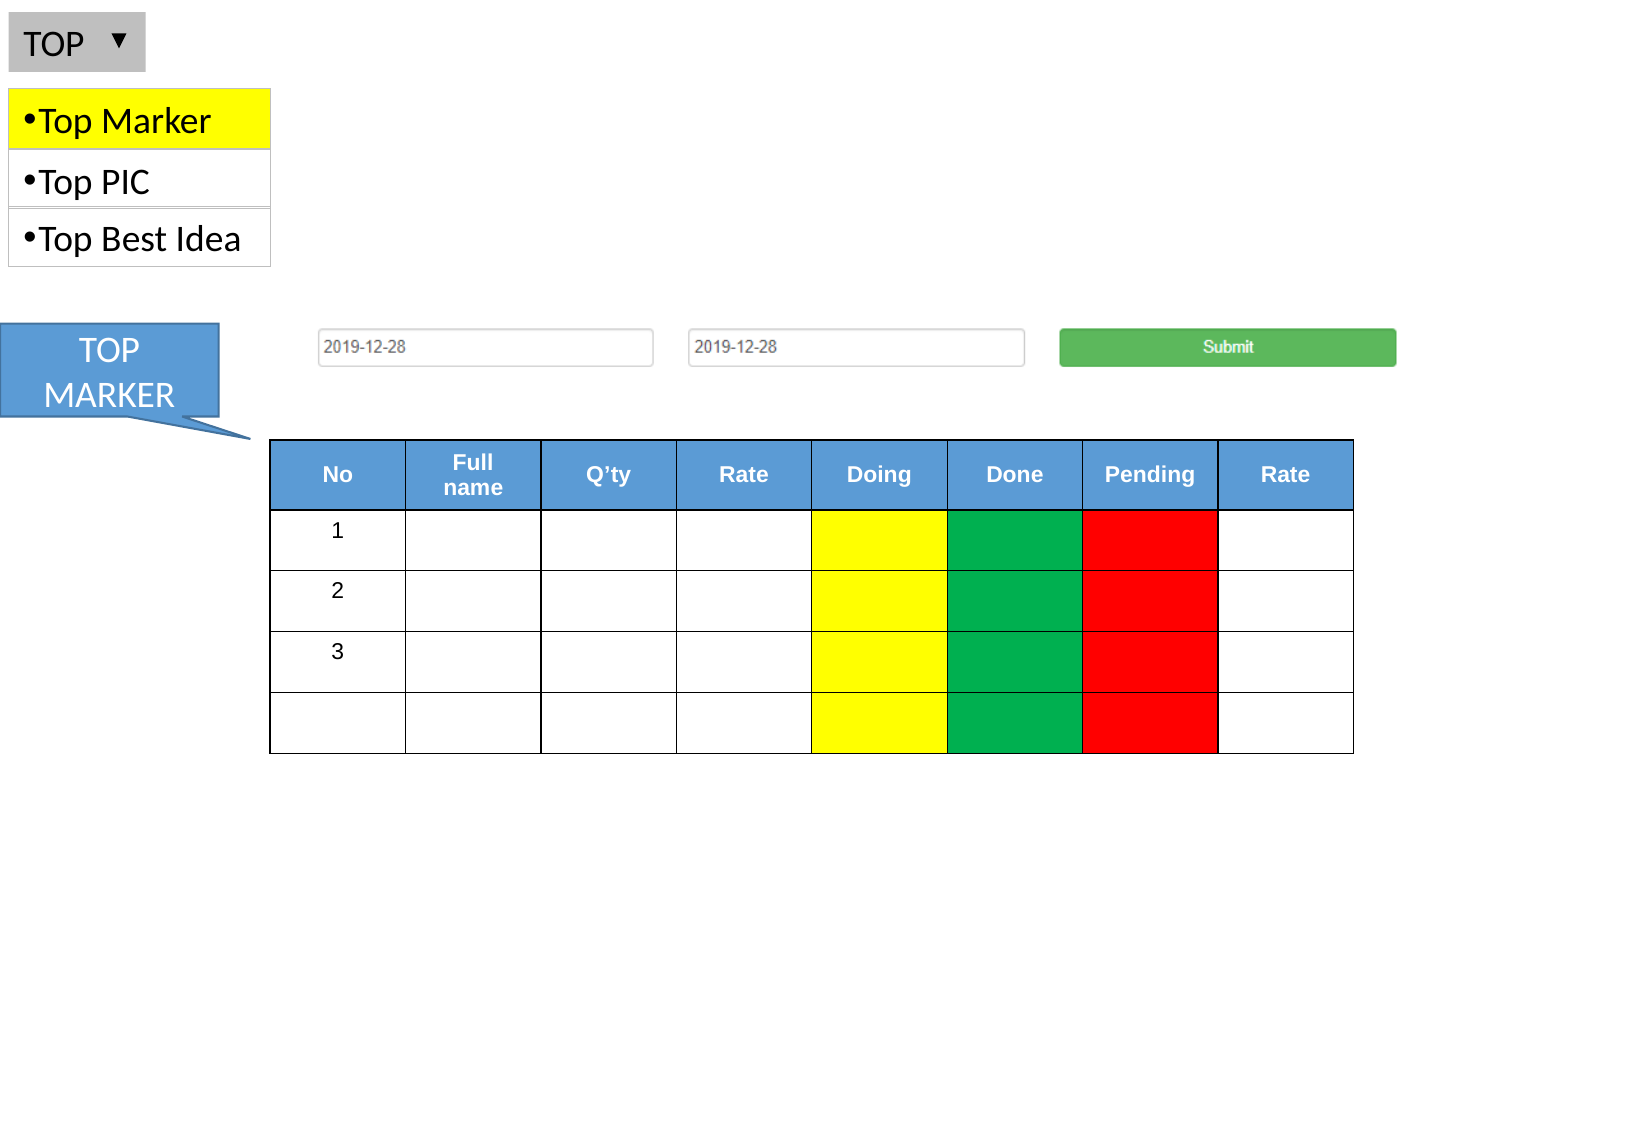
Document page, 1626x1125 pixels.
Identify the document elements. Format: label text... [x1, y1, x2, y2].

table_cell [1083, 632, 1217, 692]
table_header No [271, 441, 405, 509]
table_cell [406, 571, 540, 631]
text_box Top Marker [8, 88, 271, 149]
table_header Done [948, 441, 1082, 509]
table_cell [812, 632, 947, 692]
table_cell [542, 632, 676, 692]
table_cell [812, 693, 947, 753]
table_cell [542, 511, 676, 570]
table_cell [1219, 693, 1353, 753]
text_box [109, 32, 129, 51]
table_cell [677, 632, 811, 692]
table_cell [406, 693, 540, 753]
text_box TOP [8, 12, 146, 72]
table_cell 2 [271, 571, 405, 631]
table_cell [1083, 511, 1217, 570]
table_header Q’ty [542, 441, 676, 509]
table_cell [812, 511, 947, 570]
table_cell [948, 511, 1082, 570]
table_cell [948, 571, 1082, 631]
table_cell [271, 693, 405, 753]
table_cell [542, 571, 676, 631]
table_cell [1083, 693, 1217, 753]
picture [285, 299, 1403, 376]
text_box Top Best Idea [8, 206, 271, 267]
table_cell [1219, 571, 1353, 631]
table_cell [1219, 632, 1353, 692]
table_cell [677, 571, 811, 631]
table_cell 1 [271, 511, 405, 570]
table_header Doing [812, 441, 947, 509]
table_cell [948, 632, 1082, 692]
table_cell [812, 571, 947, 631]
table_cell [406, 511, 540, 570]
table_header Full name [406, 441, 540, 509]
table_header Rate [1219, 441, 1353, 509]
table_cell [677, 511, 811, 570]
table_cell [1083, 571, 1217, 631]
table_header Pending [1083, 441, 1217, 509]
table_header Rate [677, 441, 811, 509]
table_cell [1219, 511, 1353, 570]
table_cell [677, 693, 811, 753]
table_cell 3 [271, 632, 405, 692]
text_box TOP MARKER [0, 322, 251, 440]
text_box Top PIC [8, 149, 271, 206]
table_cell [542, 693, 676, 753]
table_cell [948, 693, 1082, 753]
table_cell [406, 632, 540, 692]
